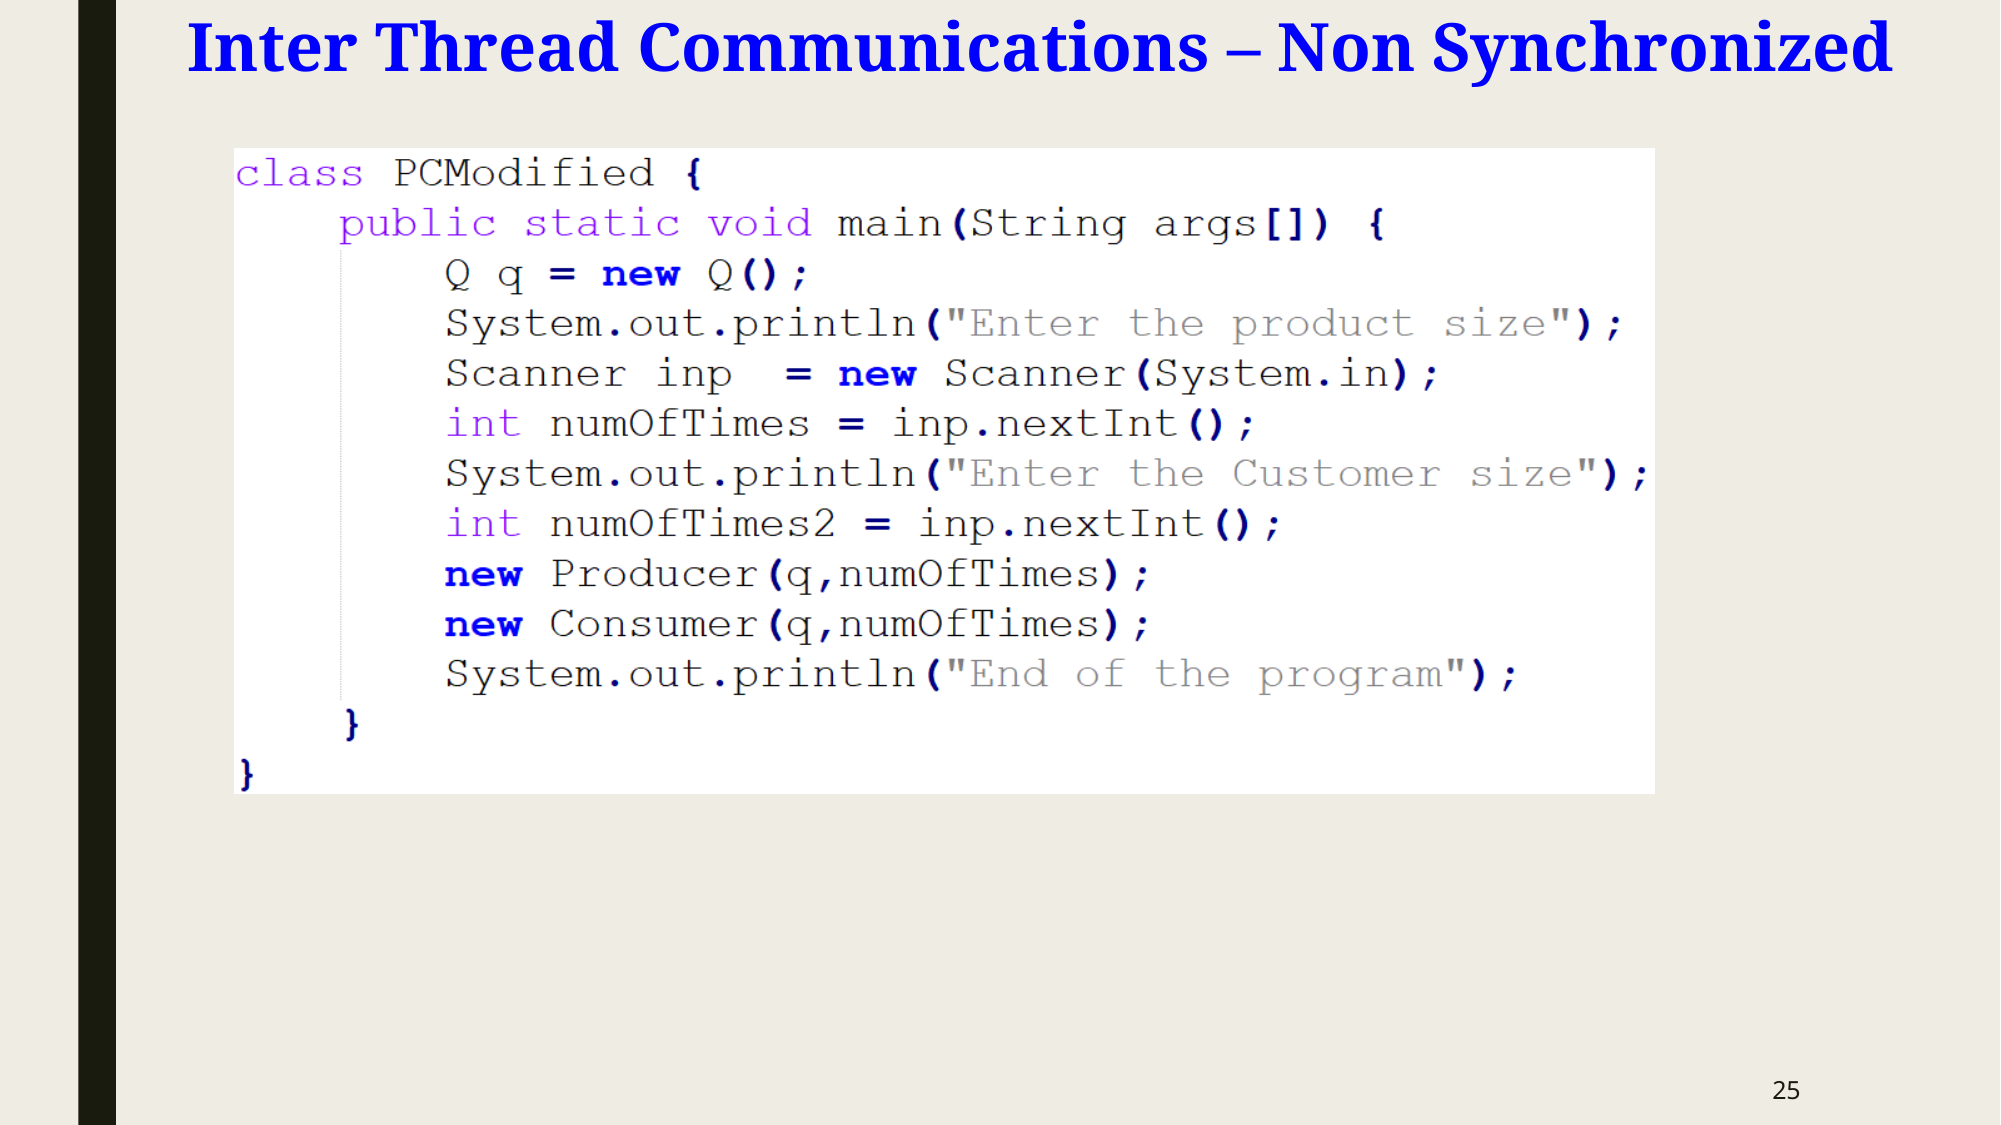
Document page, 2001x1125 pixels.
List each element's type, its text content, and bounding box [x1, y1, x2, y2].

picture [234, 148, 1655, 794]
slide_number 25 [1553, 1058, 1816, 1125]
title Inter Thread Communications – Non Synchronized [134, 6, 1966, 97]
